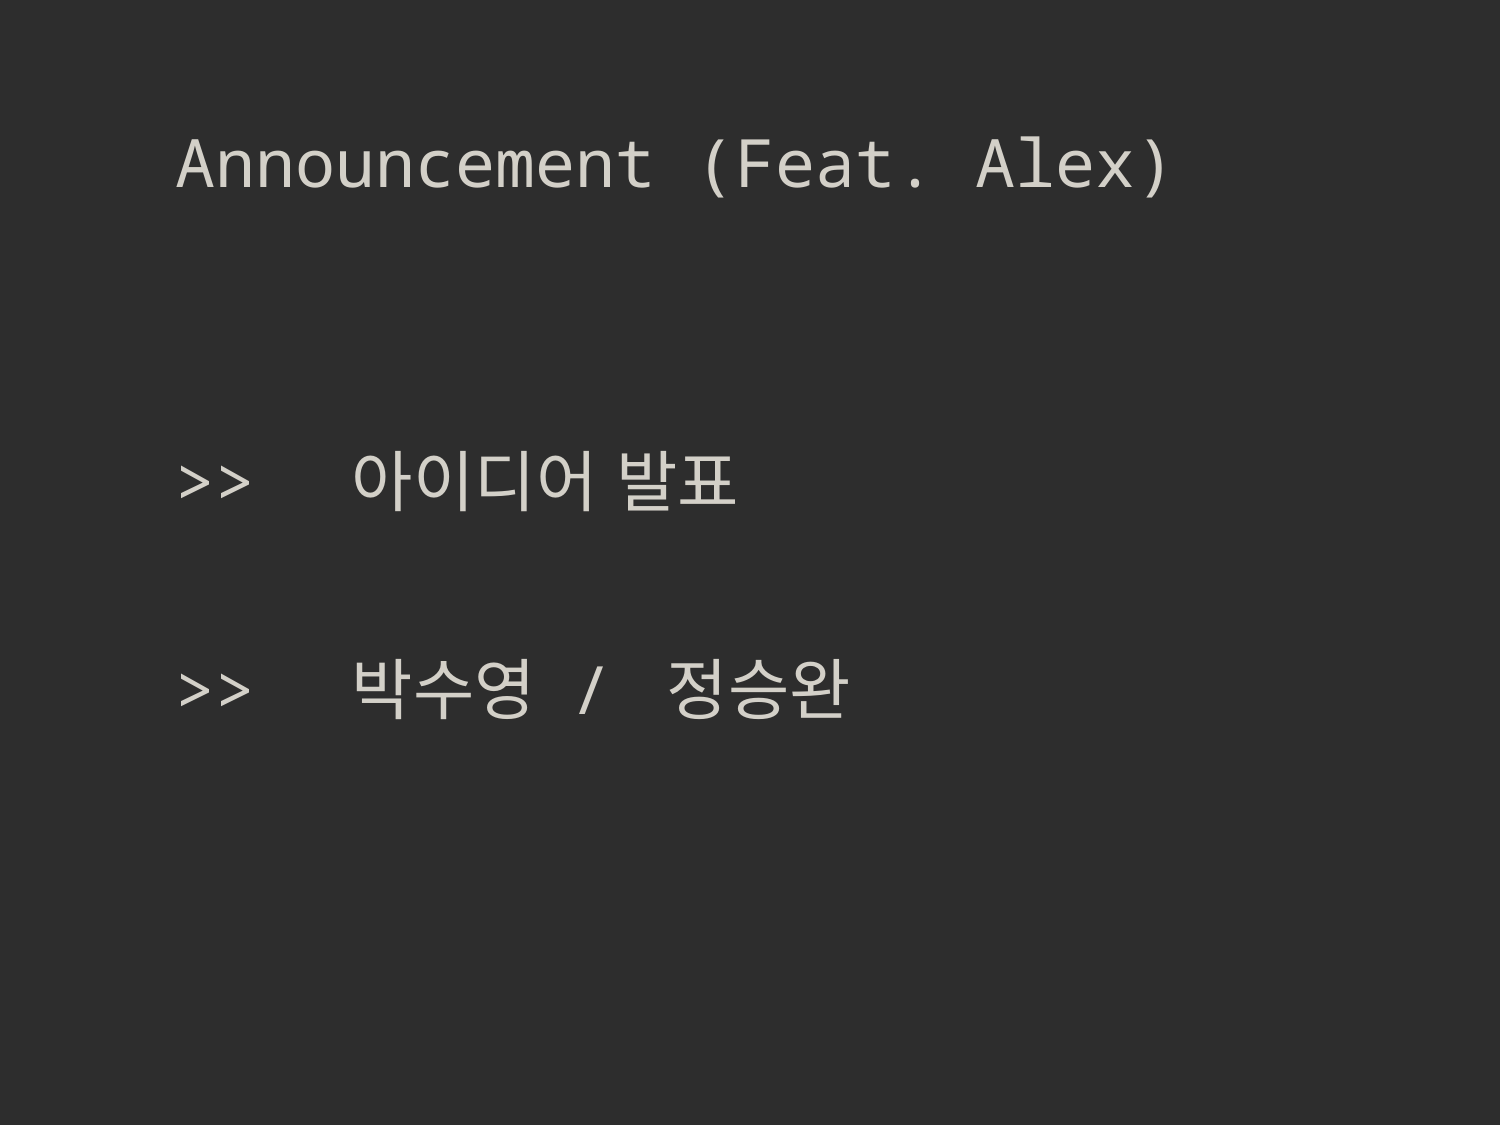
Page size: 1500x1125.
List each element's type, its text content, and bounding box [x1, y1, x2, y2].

text_box >> 아이디어 발표 >> 박수영 / 정승완 [161, 408, 1339, 736]
text_box Announcement (Feat. Alex) [161, 113, 1339, 209]
